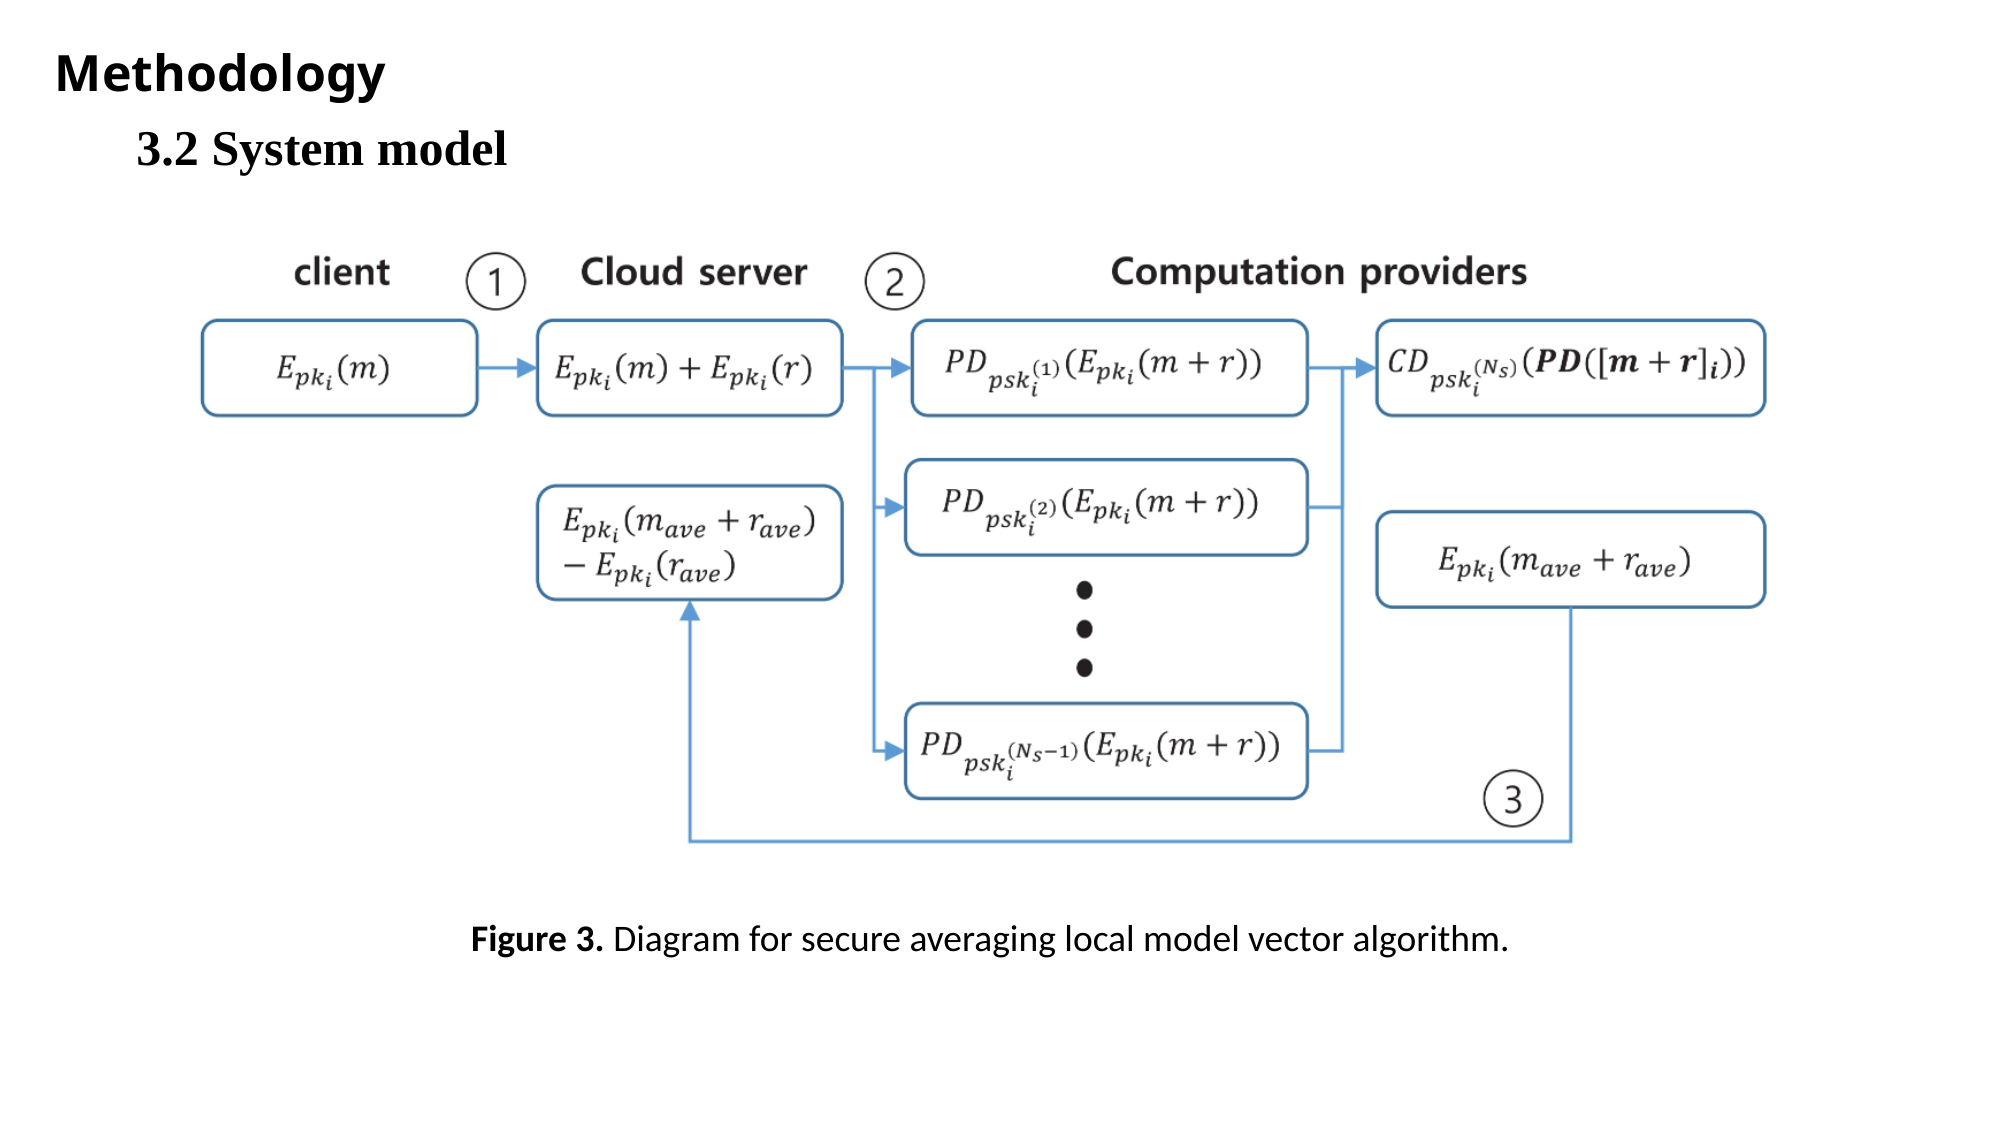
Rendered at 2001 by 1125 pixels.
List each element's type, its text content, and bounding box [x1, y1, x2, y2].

text_box 3.2 System model [121, 108, 1838, 184]
text_box Figure 3. Diagram for secure averaging local model vector algorithm. [456, 906, 1563, 966]
picture [186, 230, 1784, 860]
text_box Methodology [40, 34, 605, 110]
